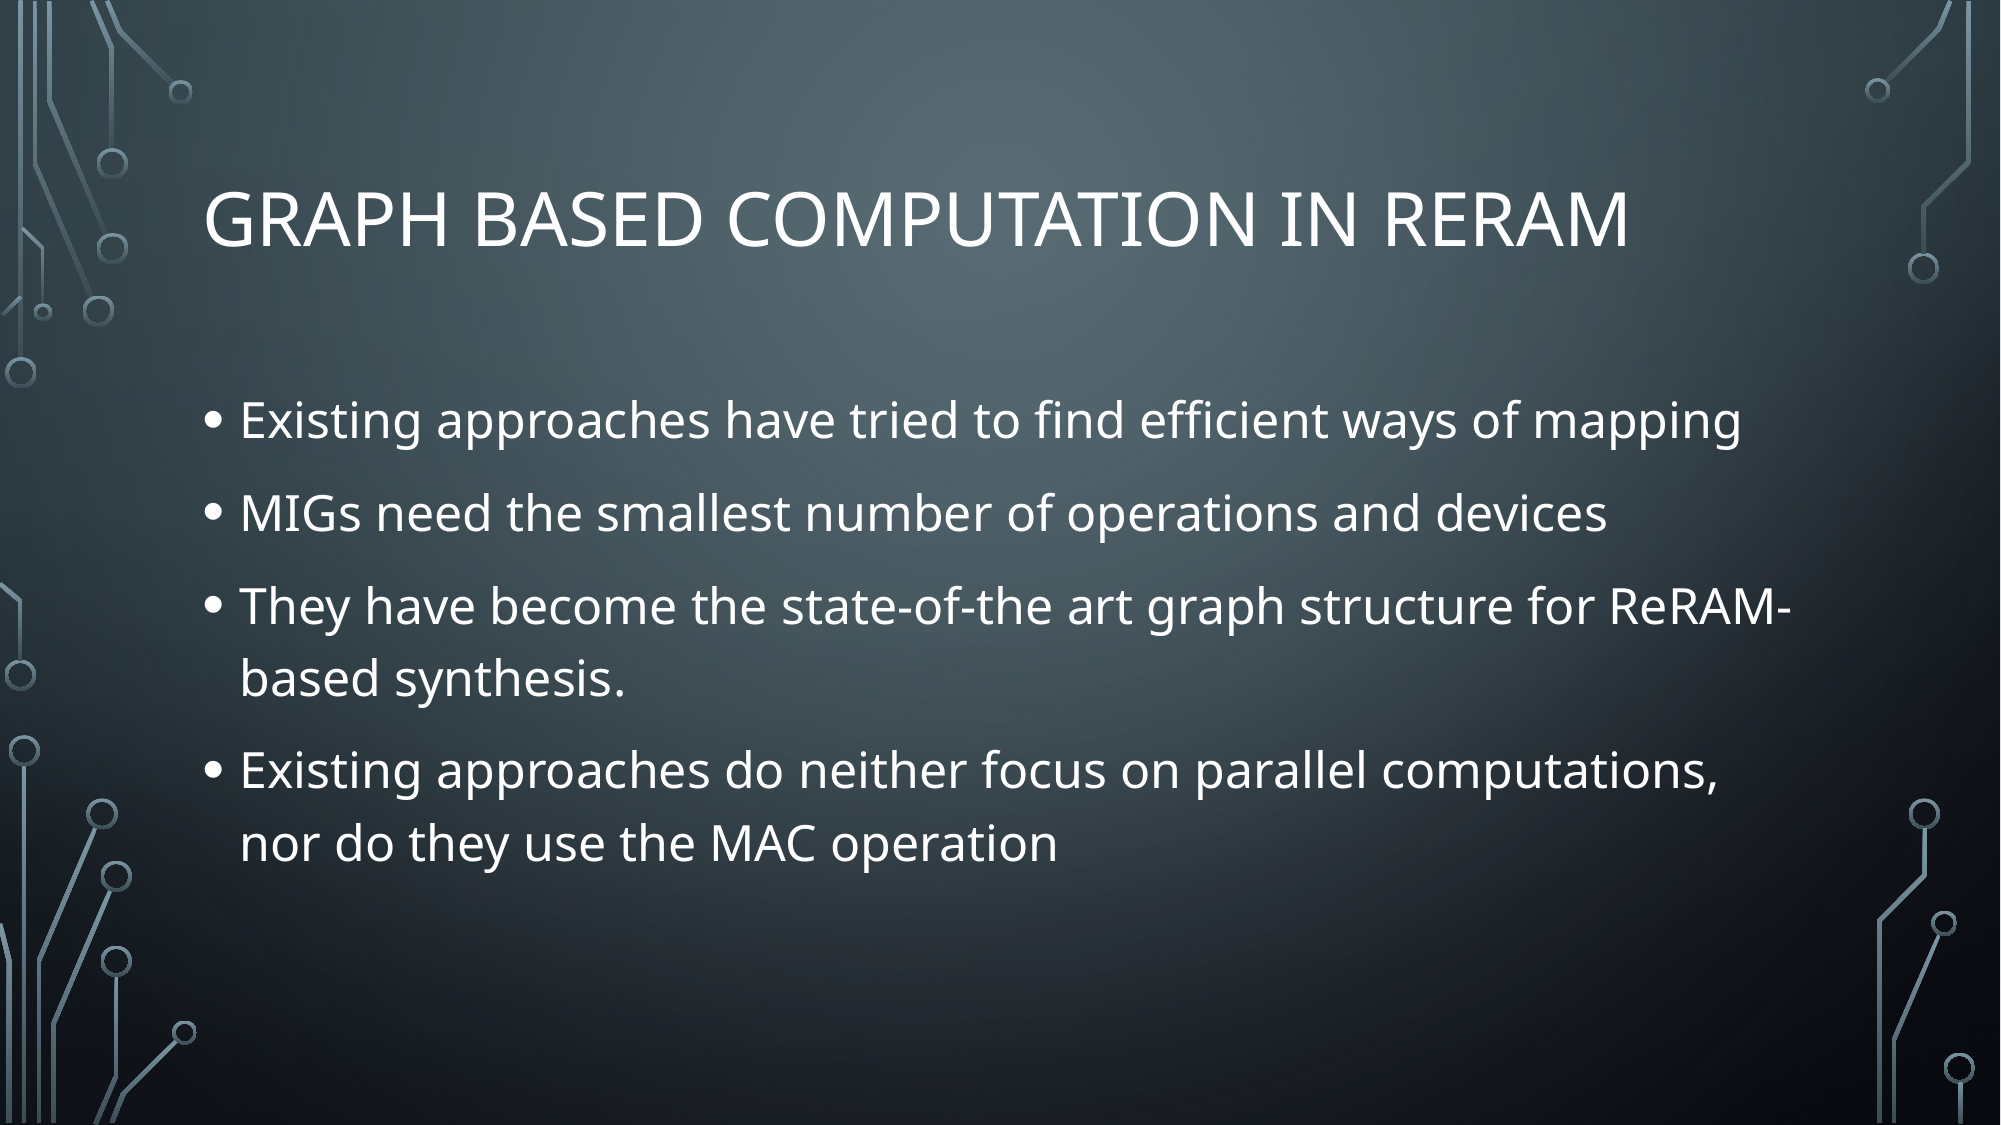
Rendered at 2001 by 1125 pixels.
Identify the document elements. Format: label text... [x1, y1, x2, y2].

list Existing approaches have tried to find efficient ways of mapping MIGs need the smallest number of operations and devices They have become the state-of-the art graph structure for ReRAM-based synthesis. Existing approaches do neither focus on parallel computations, nor do they use the MAC operation [187, 369, 1813, 950]
title Graph Based Computation in ReRAM [187, 101, 1813, 344]
